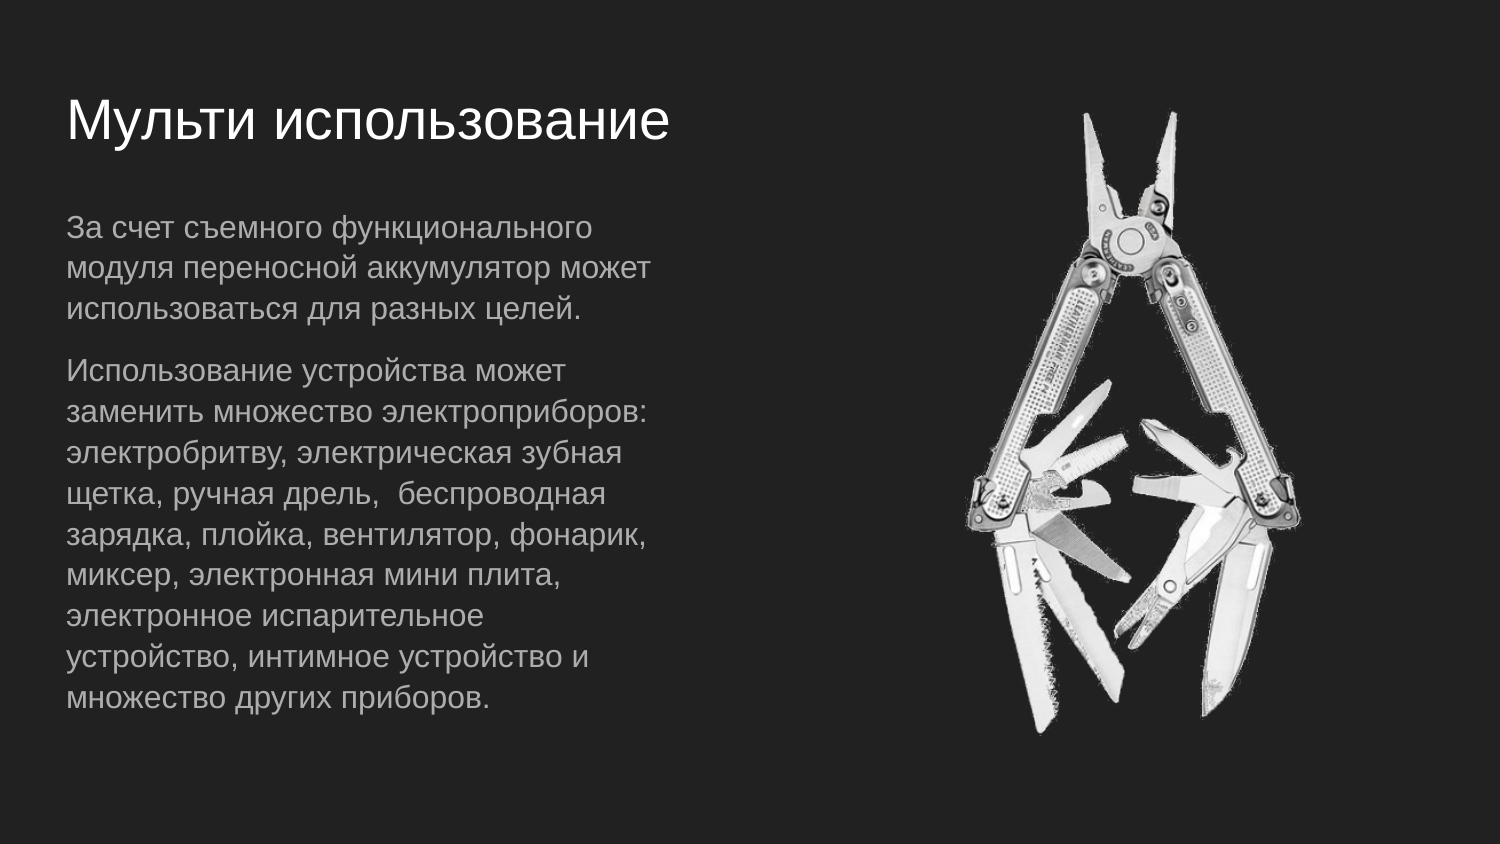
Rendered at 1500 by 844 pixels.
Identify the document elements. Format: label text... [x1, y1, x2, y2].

list За счет съемного функционального модуля переносной аккумулятор может использоваться для разных целей. Использование устройства может заменить множество электроприборов: электробритву, электрическая зубная щетка, ручная дрель, беспроводная зарядка, плойка, вентилятор, фонарик, миксер, электронная мини плита, электронное испарительное устройство, интимное устройство и множество других приборов. [51, 189, 671, 750]
picture [965, 108, 1305, 736]
title Мульти использование [51, 72, 1449, 167]
